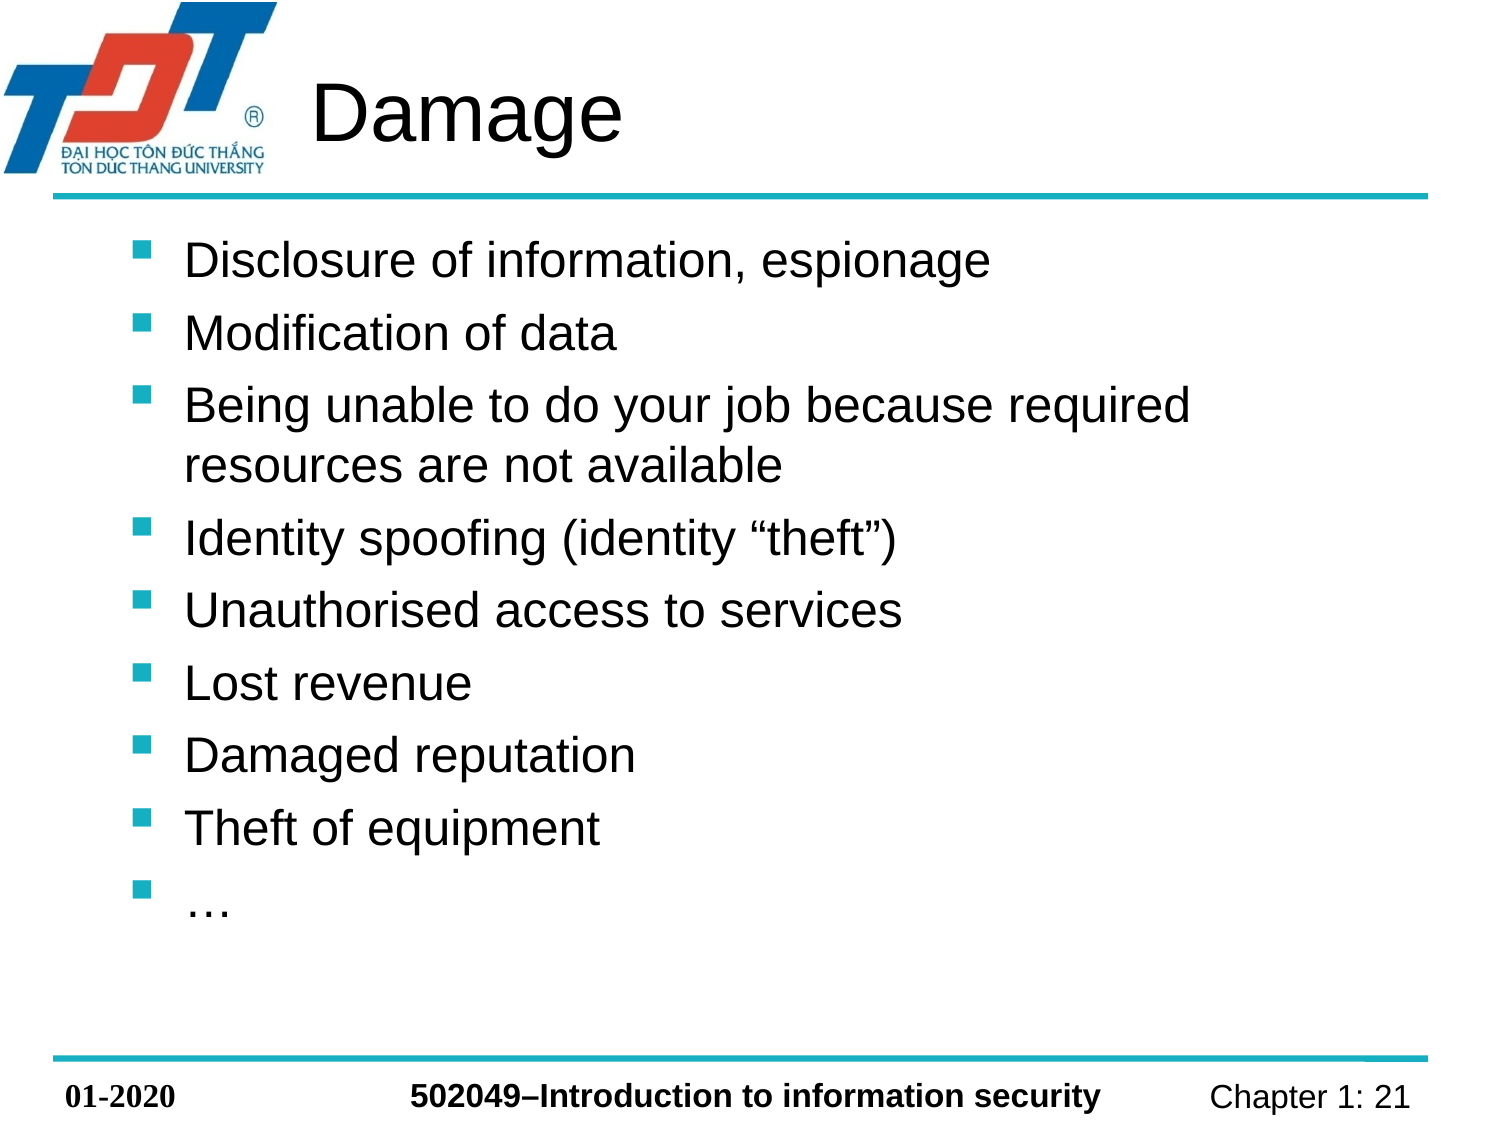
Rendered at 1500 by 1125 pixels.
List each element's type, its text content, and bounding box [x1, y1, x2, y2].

picture [3, 2, 277, 174]
title Damage [295, 42, 1500, 173]
list Disclosure of information, espionage Modification of data Being unable to do your job because required resources are not available Identity spoofing (identity “theft”) Unauthorised access to services Lost revenue Damaged reputation Theft of equipment … [112, 220, 1388, 988]
